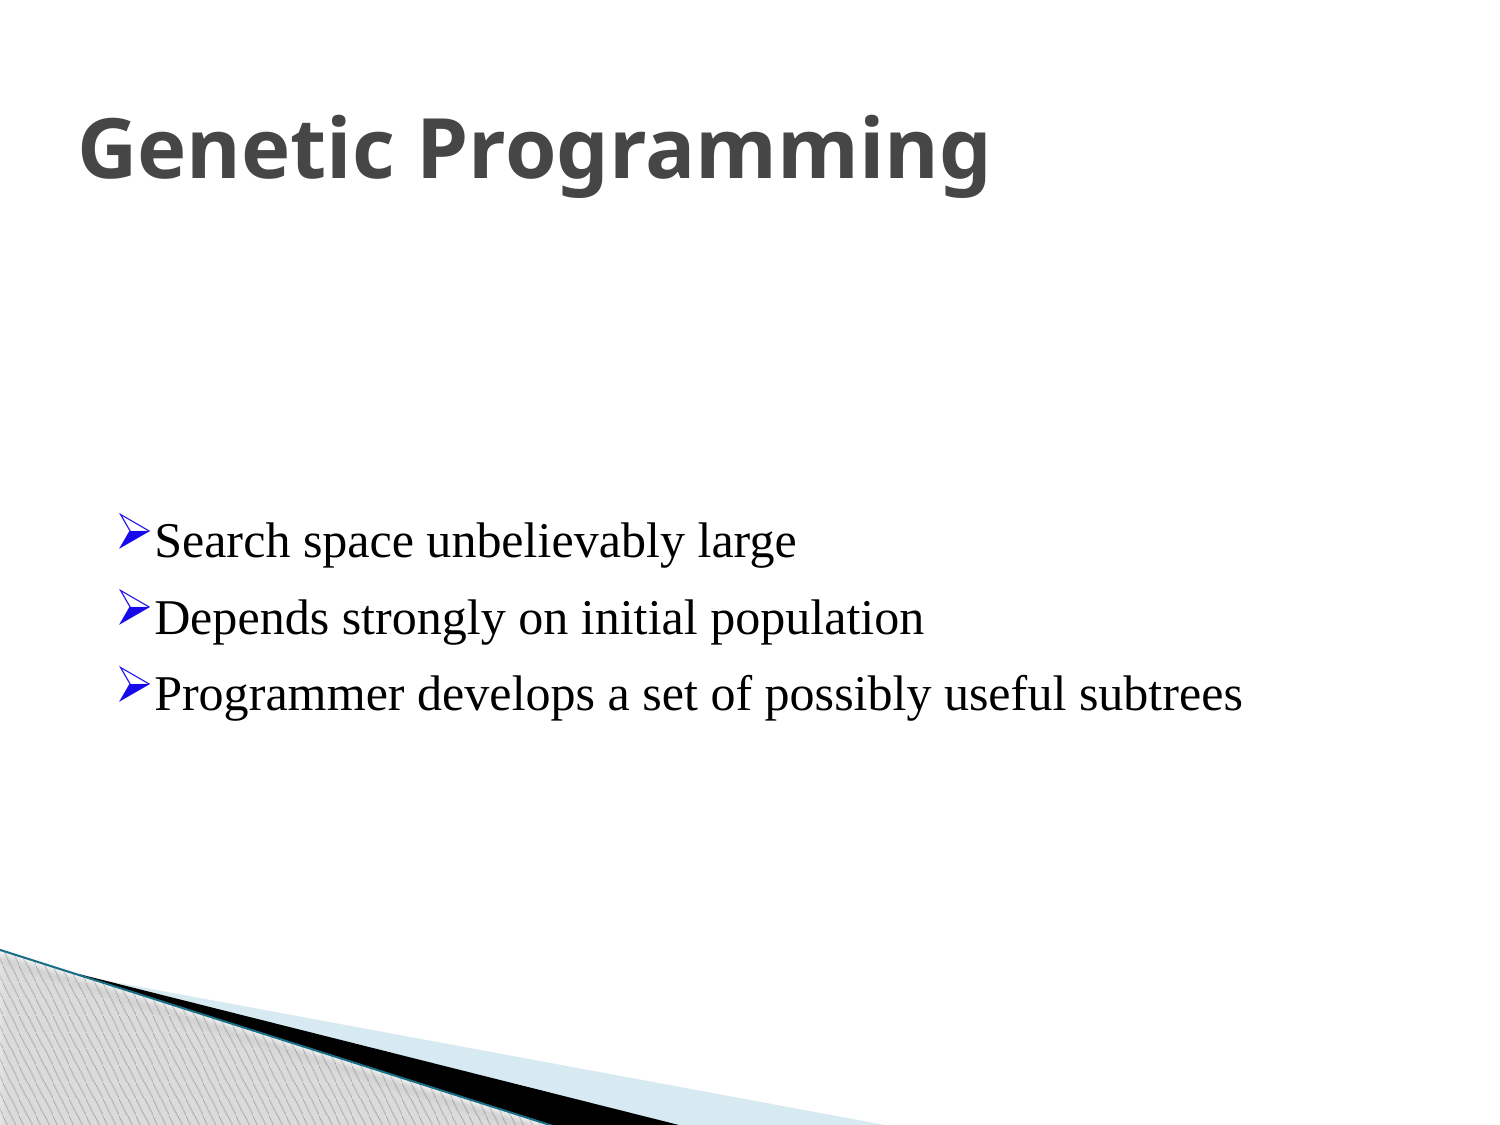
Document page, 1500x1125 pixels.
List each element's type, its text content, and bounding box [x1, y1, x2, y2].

title Genetic Programming [62, 44, 1338, 247]
list Search space unbelievably large Depends strongly on initial population Programmer develops a set of possibly useful subtrees [99, 500, 1450, 1125]
